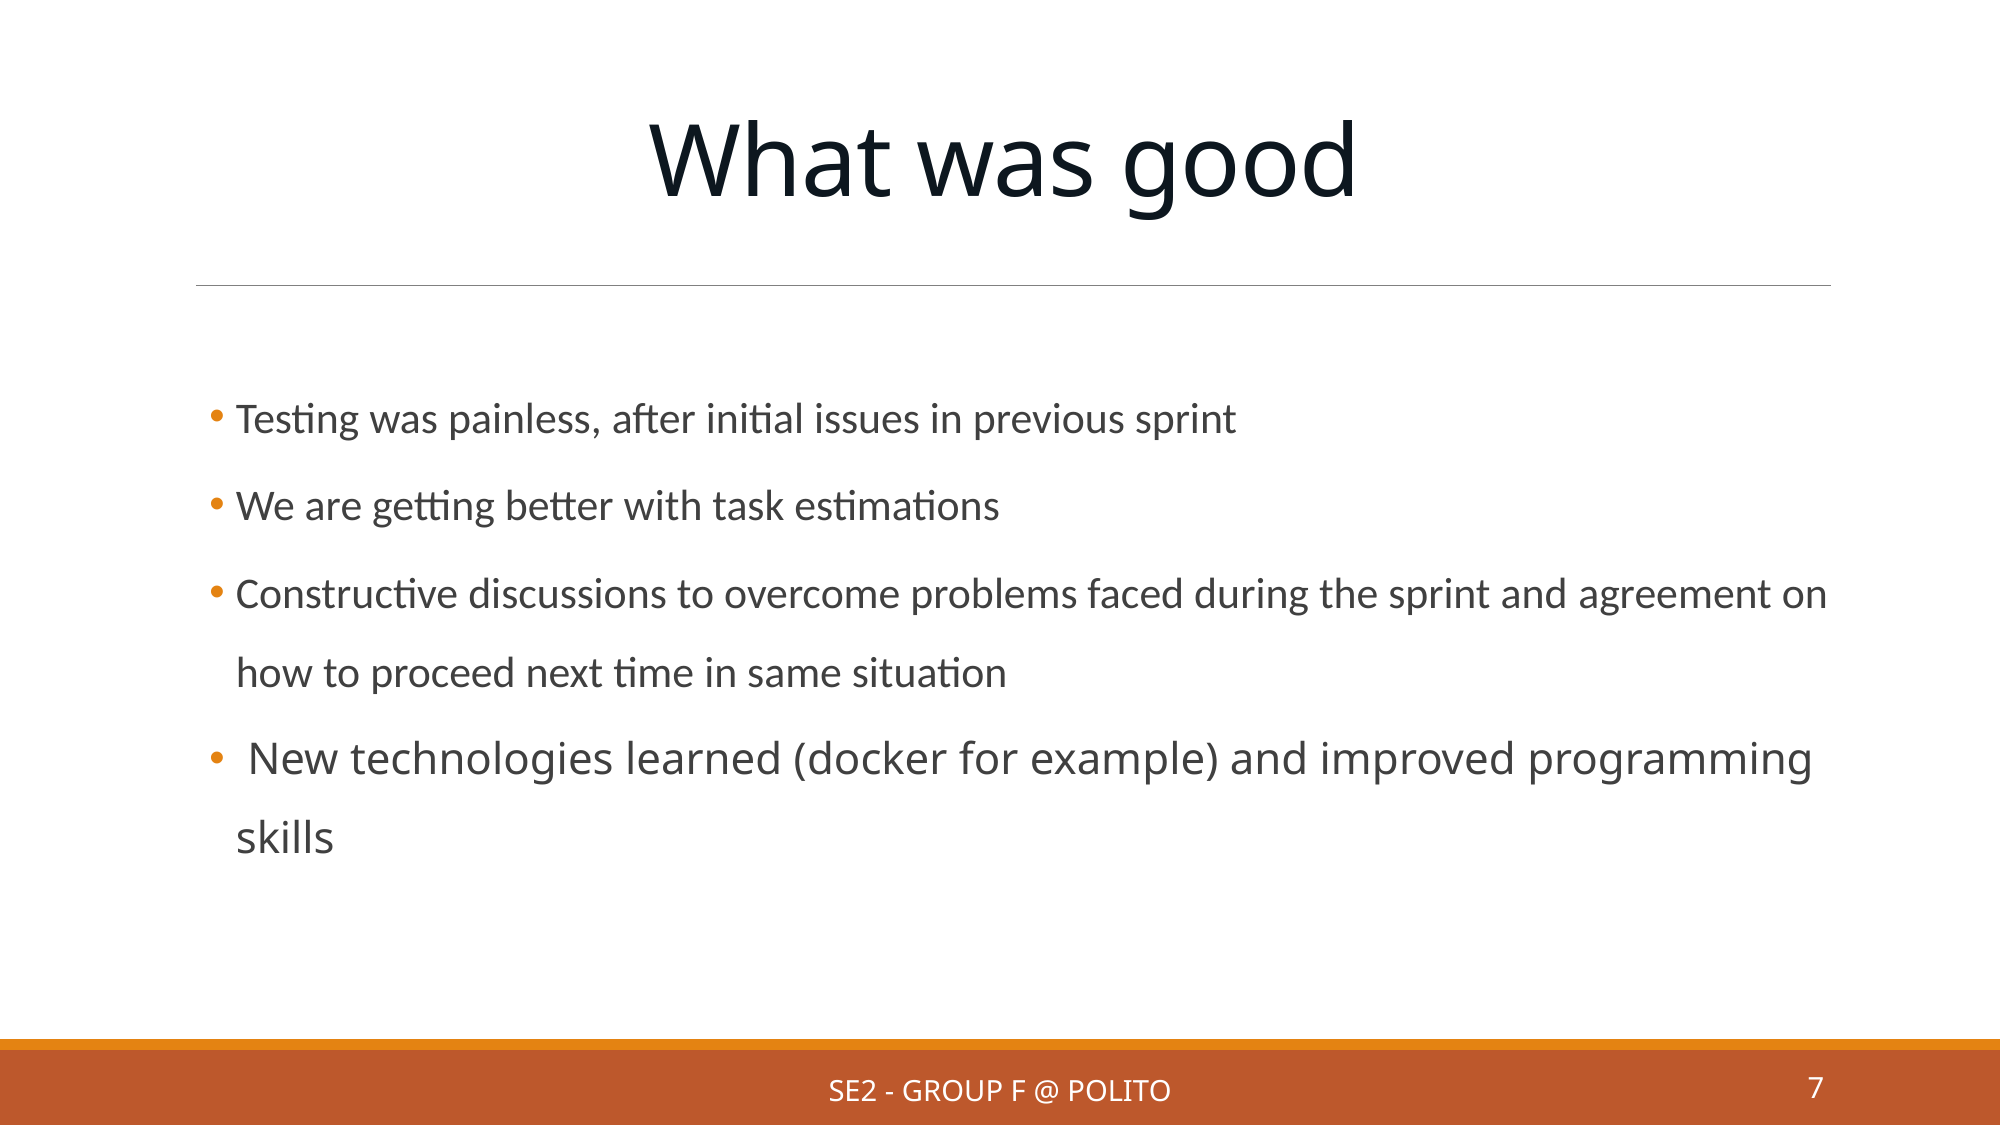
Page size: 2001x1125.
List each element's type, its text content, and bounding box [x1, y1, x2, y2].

footer SE2 - Group F @ PoliTo [604, 1059, 1396, 1120]
list Testing was painless, after initial issues in previous sprint We are getting better with task estimations Constructive discussions to overcome problems faced during the sprint and agreement on how to proceed next time in same situation New technologies learned (docker for example) and improved programming skills [180, 355, 1862, 873]
slide_number 7 [1624, 1059, 1840, 1120]
title What was good [180, 47, 1830, 285]
